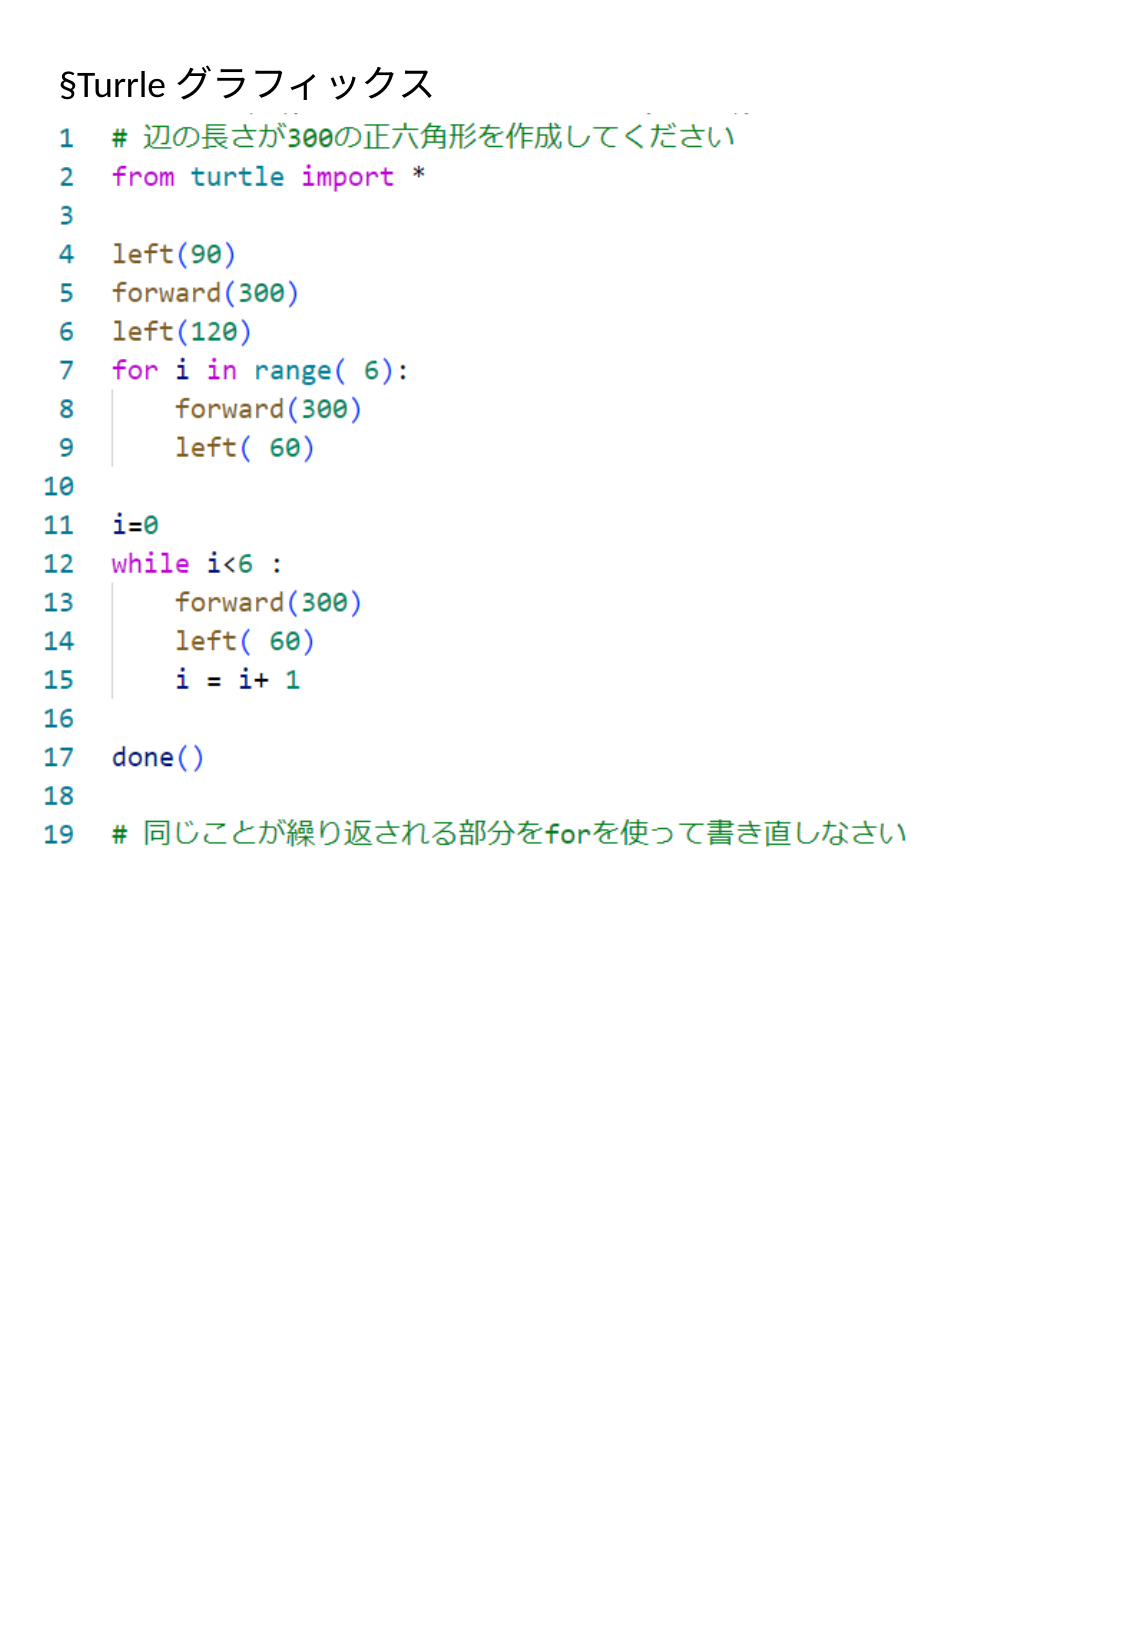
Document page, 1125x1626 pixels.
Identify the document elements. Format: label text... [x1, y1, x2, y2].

picture [43, 113, 1125, 861]
text_box §Turrleグラフィックス [43, 53, 1082, 113]
